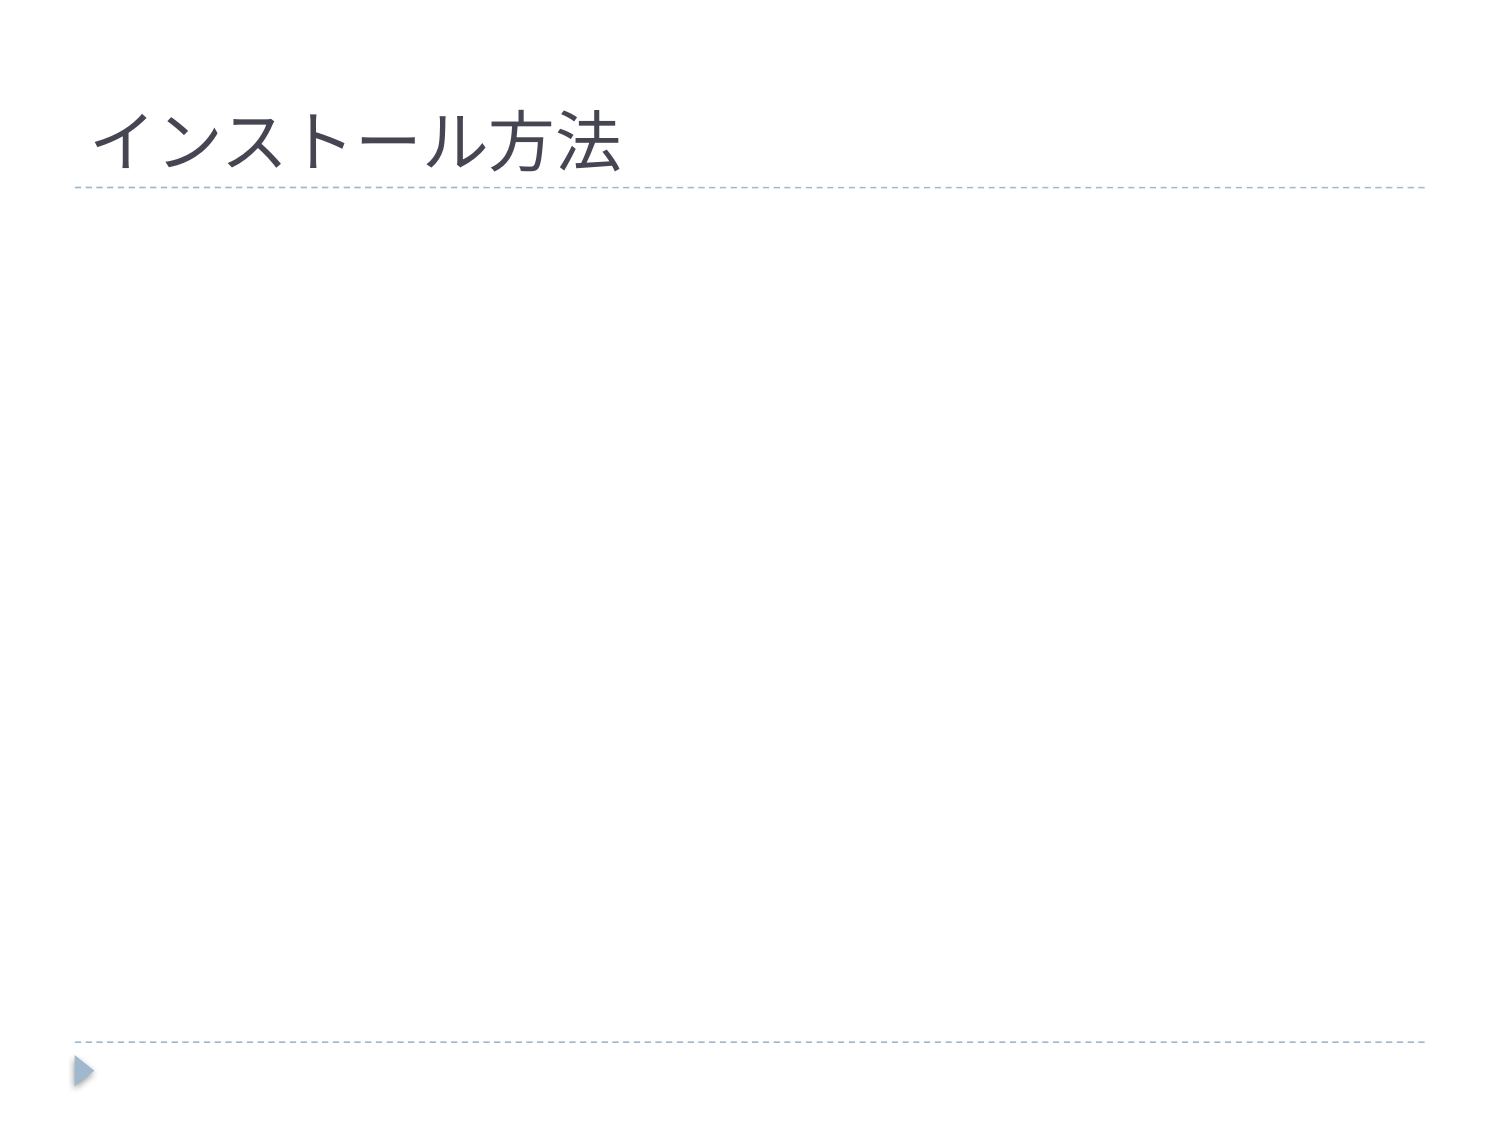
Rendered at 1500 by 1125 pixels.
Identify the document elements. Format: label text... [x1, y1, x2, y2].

title インストール方法 [75, 24, 1425, 188]
